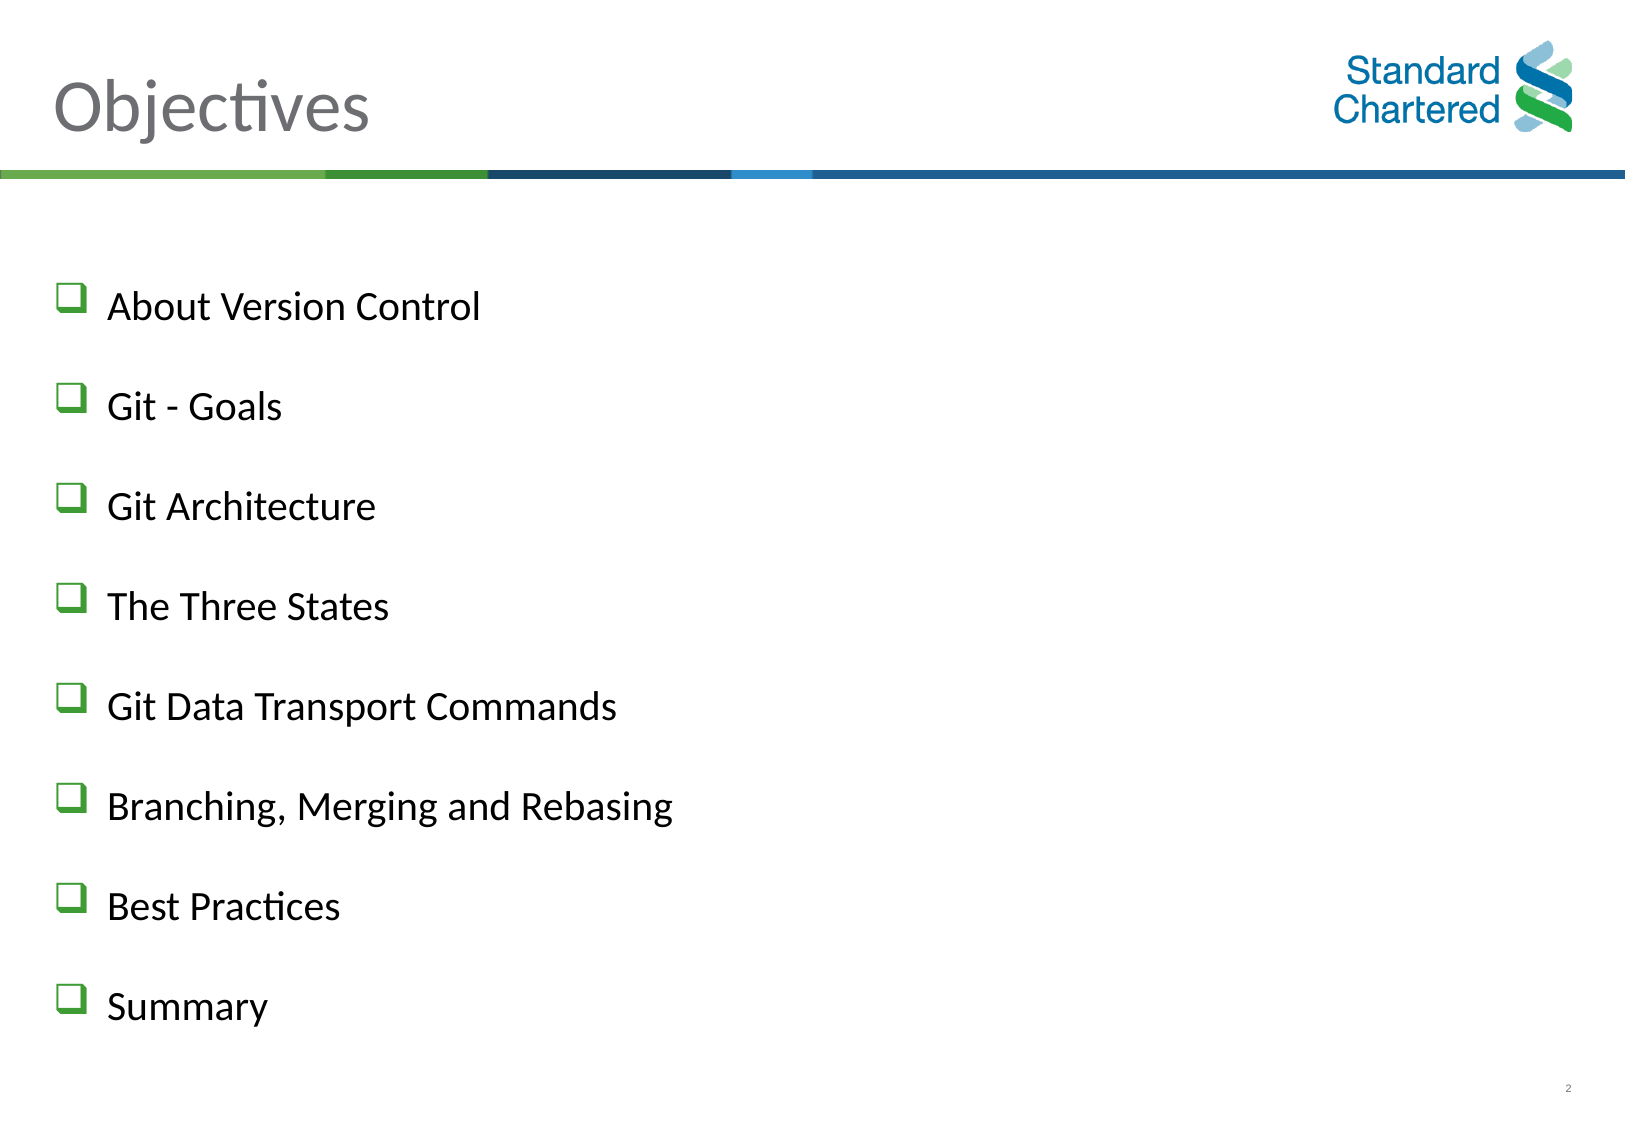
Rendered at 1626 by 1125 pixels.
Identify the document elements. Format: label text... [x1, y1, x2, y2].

title Objectives [53, 32, 1573, 148]
picture [0, 170, 1625, 179]
list About Version Control Git - Goals Git Architecture The Three States Git Data Transport Commands Branching, Merging and Rebasing Best Practices Summary [53, 217, 1573, 1013]
